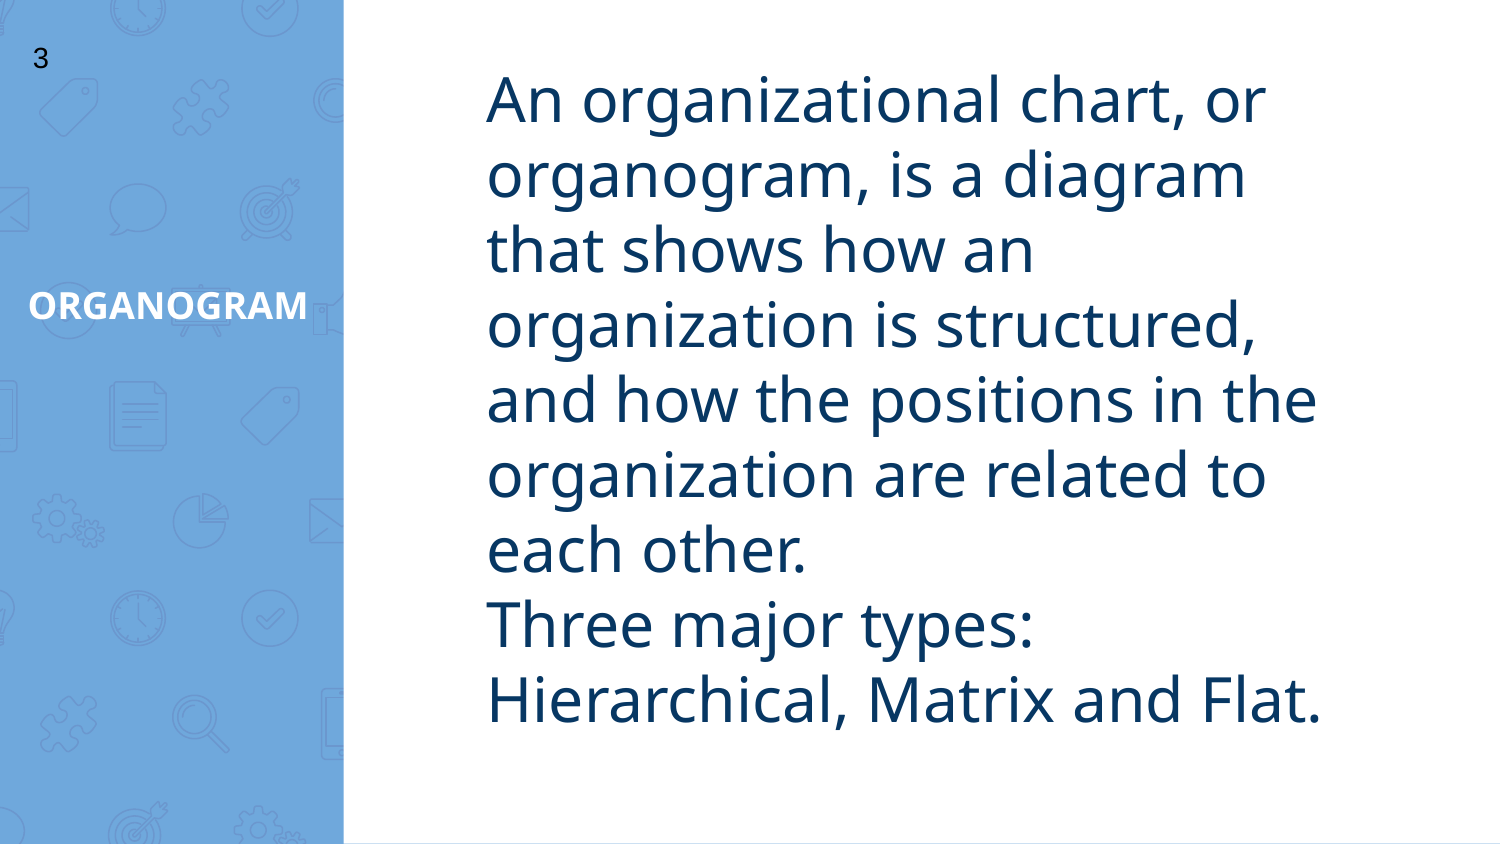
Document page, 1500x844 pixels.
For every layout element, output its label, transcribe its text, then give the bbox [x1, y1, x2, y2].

list An organizational chart, or organogram, is a diagram that shows how an organization is structured, and how the positions in the organization are related to each other. Three major types: Hierarchical, Matrix and Flat. [471, 45, 1384, 772]
title ORGANOGRAM [12, 266, 338, 408]
slide_number 3 [17, 23, 315, 230]
